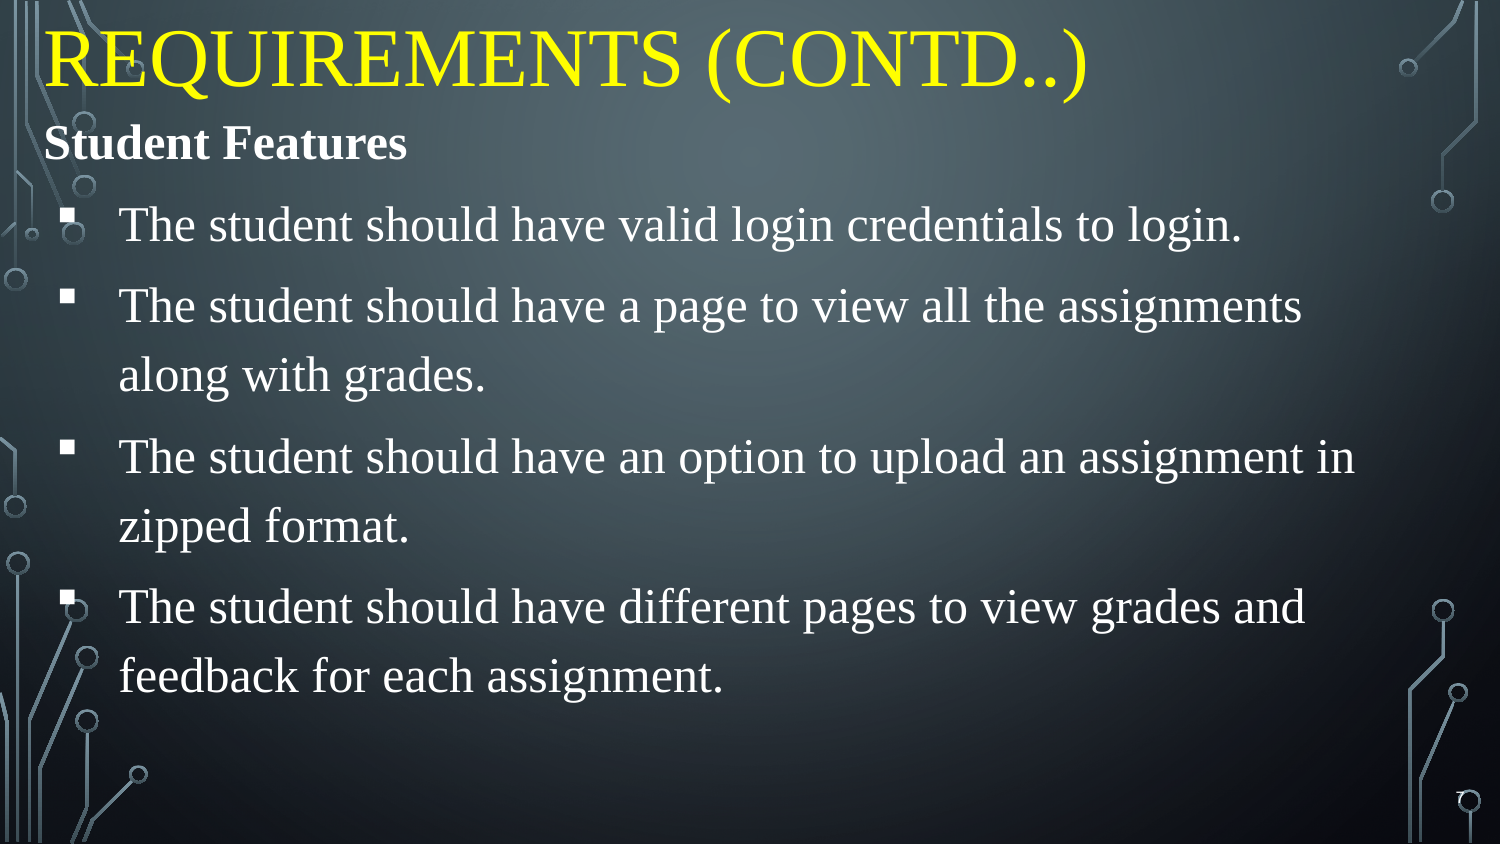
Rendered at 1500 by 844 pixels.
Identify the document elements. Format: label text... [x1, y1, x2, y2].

title Requirements (contd..) [28, 0, 1427, 94]
text_box Student Features The student should have valid login credentials to login. The student should have a page to view all the assignments along with grades. The student should have an option to upload an assignment in zipped format. The student should have different pages to view grades and feedback for each assignment. [28, 120, 1427, 684]
slide_number 7 [1389, 764, 1480, 830]
